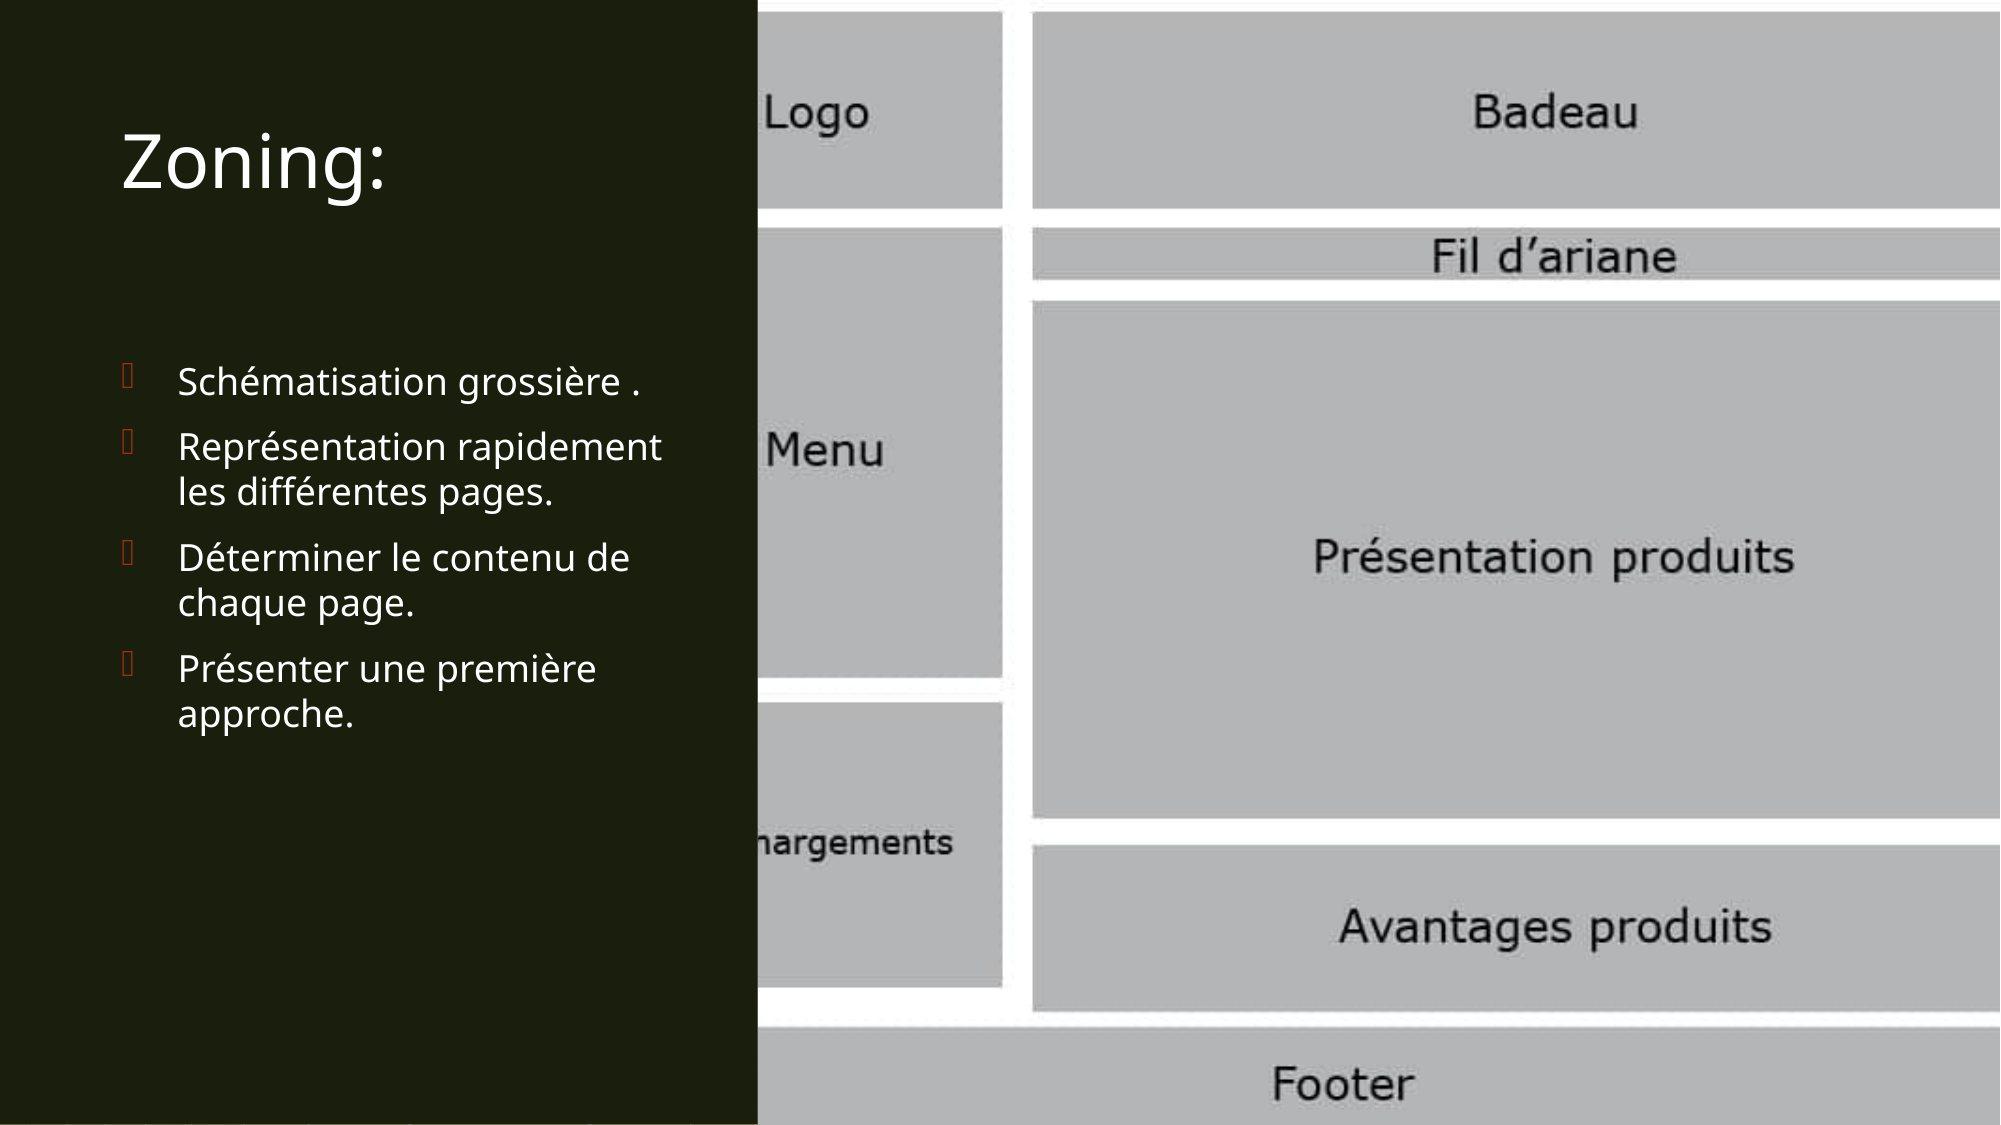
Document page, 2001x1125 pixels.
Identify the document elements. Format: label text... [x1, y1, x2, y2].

text_box [0, 0, 757, 1125]
picture [757, 0, 2000, 1125]
title Zoning: [106, 105, 706, 313]
list Schématisation grossière . Représentation rapidement les différentes pages. Déterminer le contenu de chaque page. Présenter une première approche. [106, 350, 706, 967]
